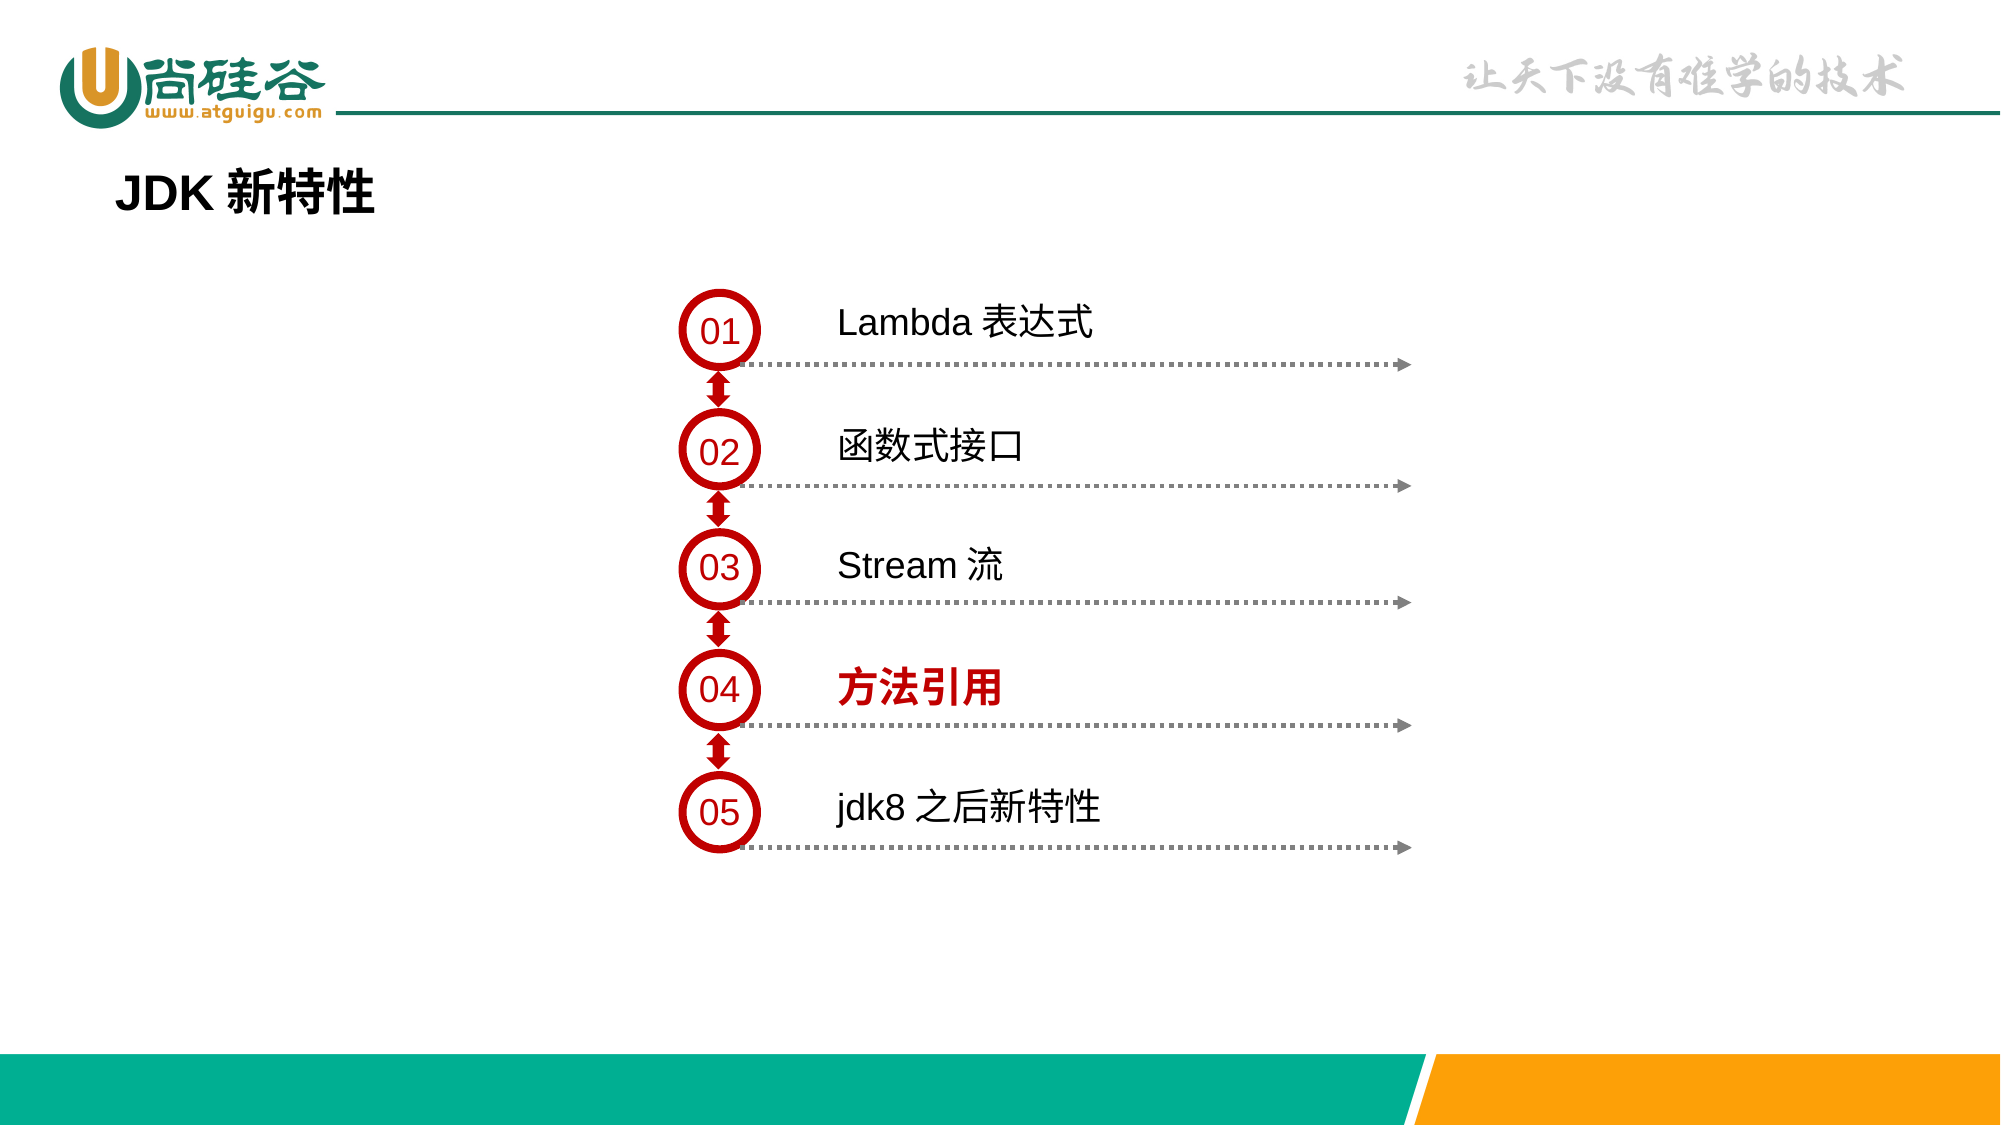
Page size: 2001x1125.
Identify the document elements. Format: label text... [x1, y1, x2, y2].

text_box [677, 789, 684, 835]
text_box [706, 370, 731, 408]
text_box 01 [685, 299, 757, 360]
text_box [687, 596, 753, 612]
text_box [756, 668, 763, 712]
text_box 04 [684, 658, 756, 718]
text_box 函数式接口 [822, 414, 1416, 475]
text_box [691, 287, 749, 299]
text_box [706, 610, 731, 648]
text_box [757, 309, 763, 350]
text_box [690, 360, 750, 373]
text_box [756, 547, 763, 591]
text_box [677, 546, 684, 592]
text_box 05 [684, 780, 756, 841]
text_box [706, 732, 731, 770]
text_box 方法引用 [822, 653, 1416, 719]
text_box 02 [684, 420, 756, 481]
text_box [688, 841, 751, 855]
text_box [677, 667, 684, 713]
text_box 03 [684, 535, 756, 596]
text_box Stream流 [822, 533, 1416, 594]
text_box [756, 427, 763, 471]
text_box [677, 426, 684, 472]
text_box JDK新特性 [100, 123, 1861, 296]
text_box Lambda表达式 [822, 290, 1416, 350]
text_box [695, 527, 745, 535]
text_box [689, 407, 751, 420]
text_box [692, 647, 748, 658]
text_box jdk8之后新特性 [822, 775, 1416, 836]
text_box [756, 790, 763, 834]
picture [0, 0, 2001, 1125]
text_box [677, 305, 685, 354]
text_box [706, 490, 731, 528]
text_box [691, 481, 748, 492]
text_box [692, 770, 748, 780]
text_box [688, 718, 752, 733]
